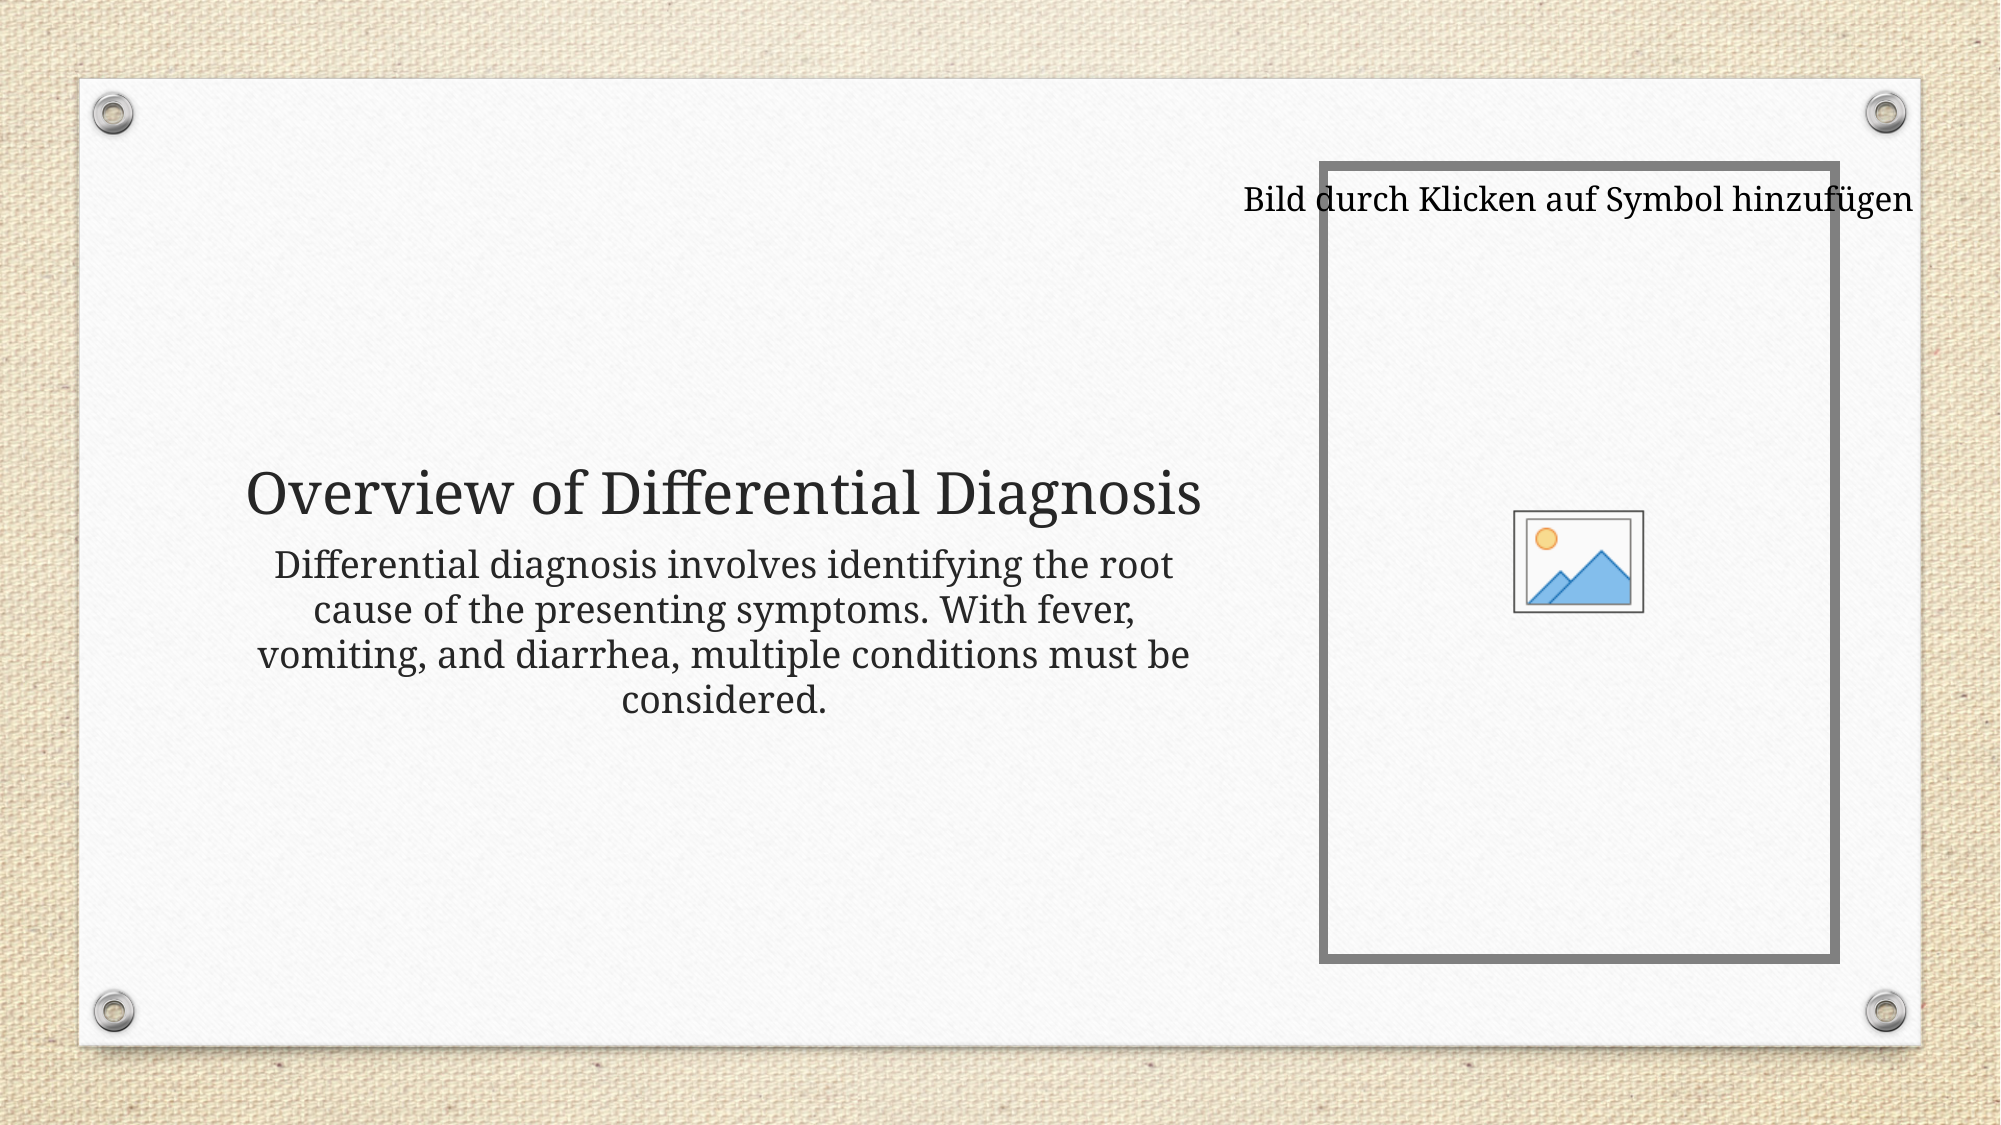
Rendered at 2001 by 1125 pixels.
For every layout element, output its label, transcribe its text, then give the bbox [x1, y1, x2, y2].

list Differential diagnosis involves identifying the root cause of the presenting symptoms. With fever, vomiting, and diarrhea, multiple conditions must be considered. [212, 534, 1237, 834]
title Overview of Differential Diagnosis [212, 309, 1237, 534]
picture [0, 0, 2001, 1125]
